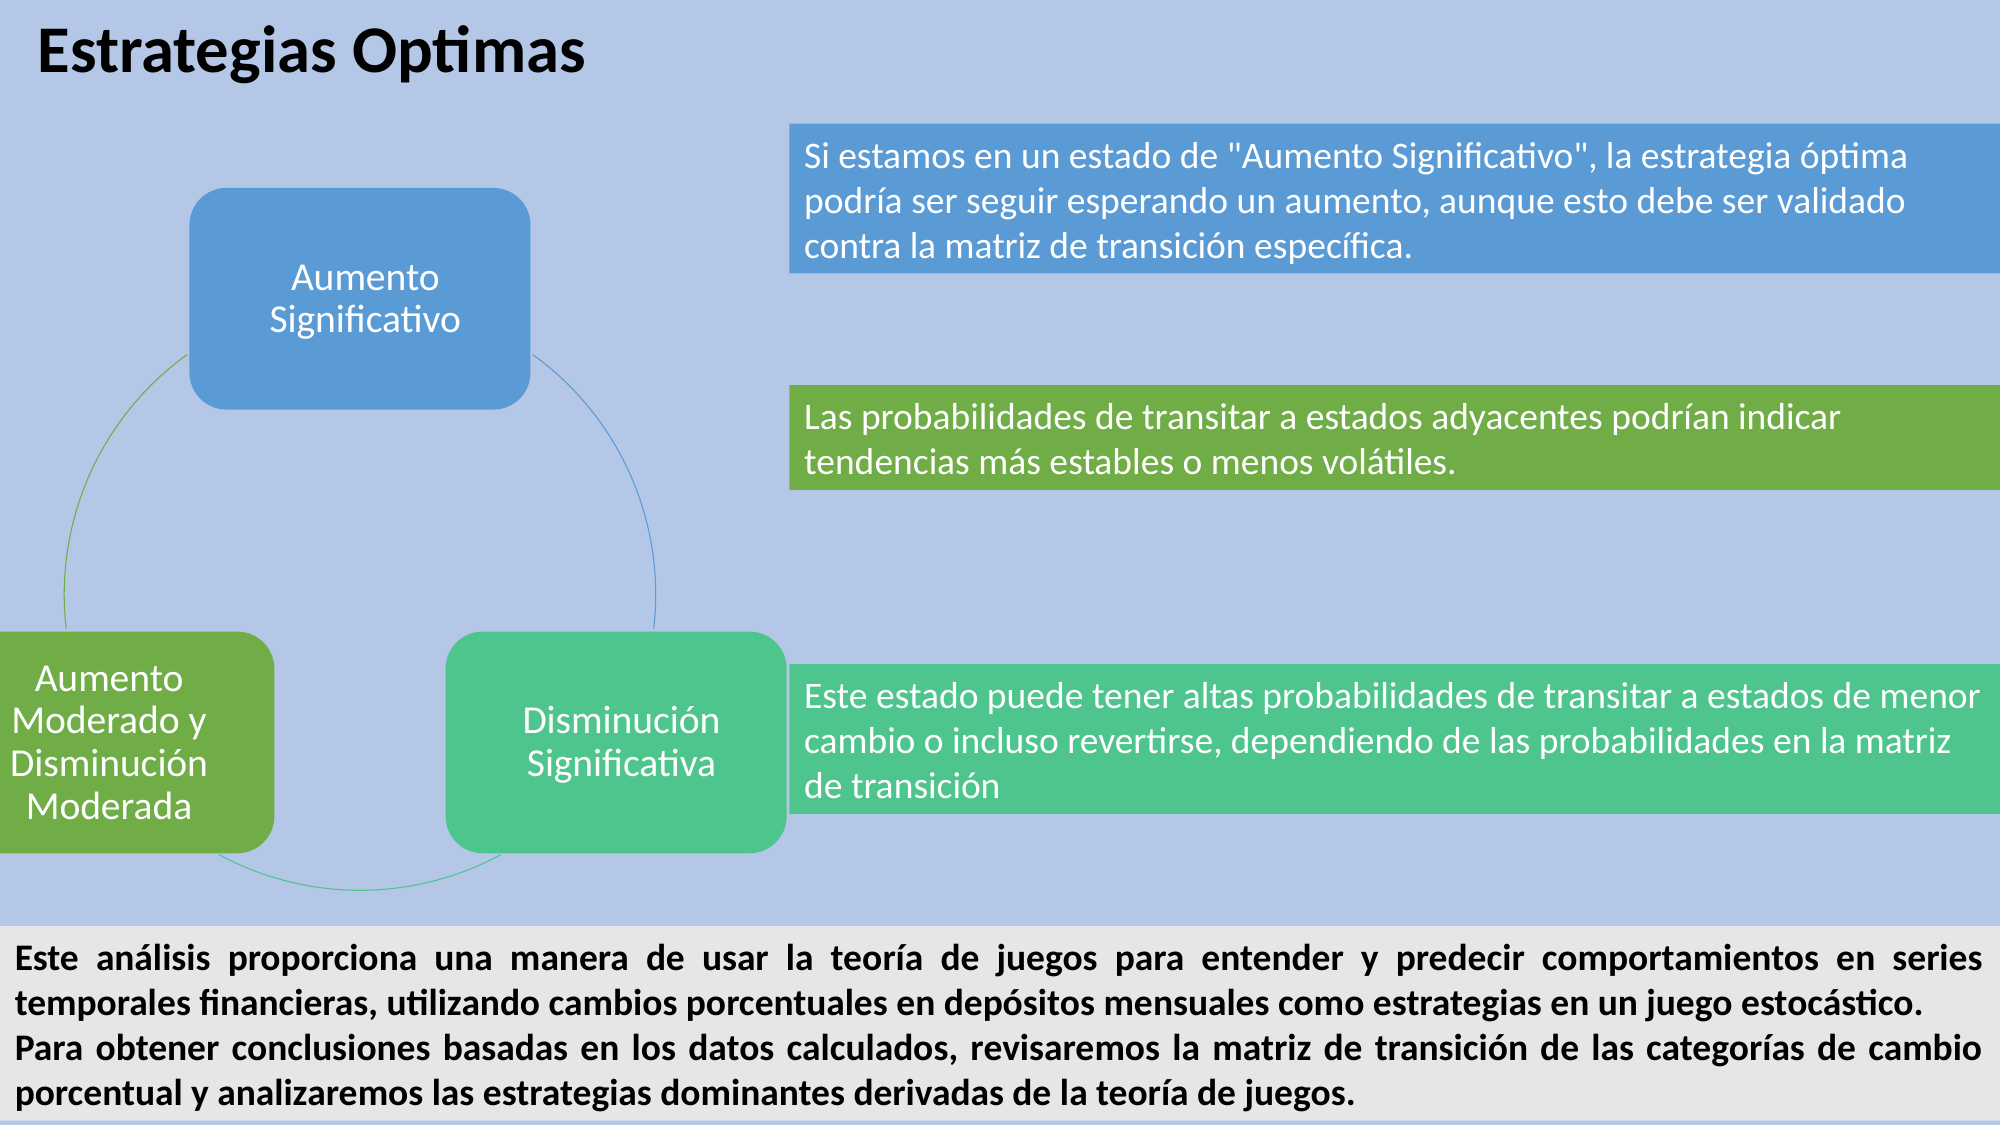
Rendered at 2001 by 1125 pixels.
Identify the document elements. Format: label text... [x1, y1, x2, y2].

text_box Este estado puede tener altas probabilidades de transitar a estados de menor cambio o incluso revertirse, dependiendo de las probabilidades en la matriz de transición [948, 664, 2000, 814]
text_box Si estamos en un estado de "Aumento Significativo", la estrategia óptima podría ser seguir esperando un aumento, aunque esto debe ser validado contra la matriz de transición específica. [789, 123, 2000, 274]
text_box Este análisis proporciona una manera de usar la teoría de juegos para entender y predecir comportamientos en series temporales financieras, utilizando cambios porcentuales en depósitos mensuales como estrategias en un juego estocástico. Para obtener conclusiones basadas en los datos calculados, revisaremos la matriz de transición de las categorías de cambio porcentual y analizaremos las estrategias dominantes derivadas de la teoría de juegos. [0, 926, 2000, 1121]
text_box Las probabilidades de transitar a estados adyacentes podrían indicar tendencias más estables o menos volátiles. [948, 385, 2000, 490]
text_box Estrategias Optimas [23, 0, 1084, 94]
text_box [0, 187, 948, 932]
